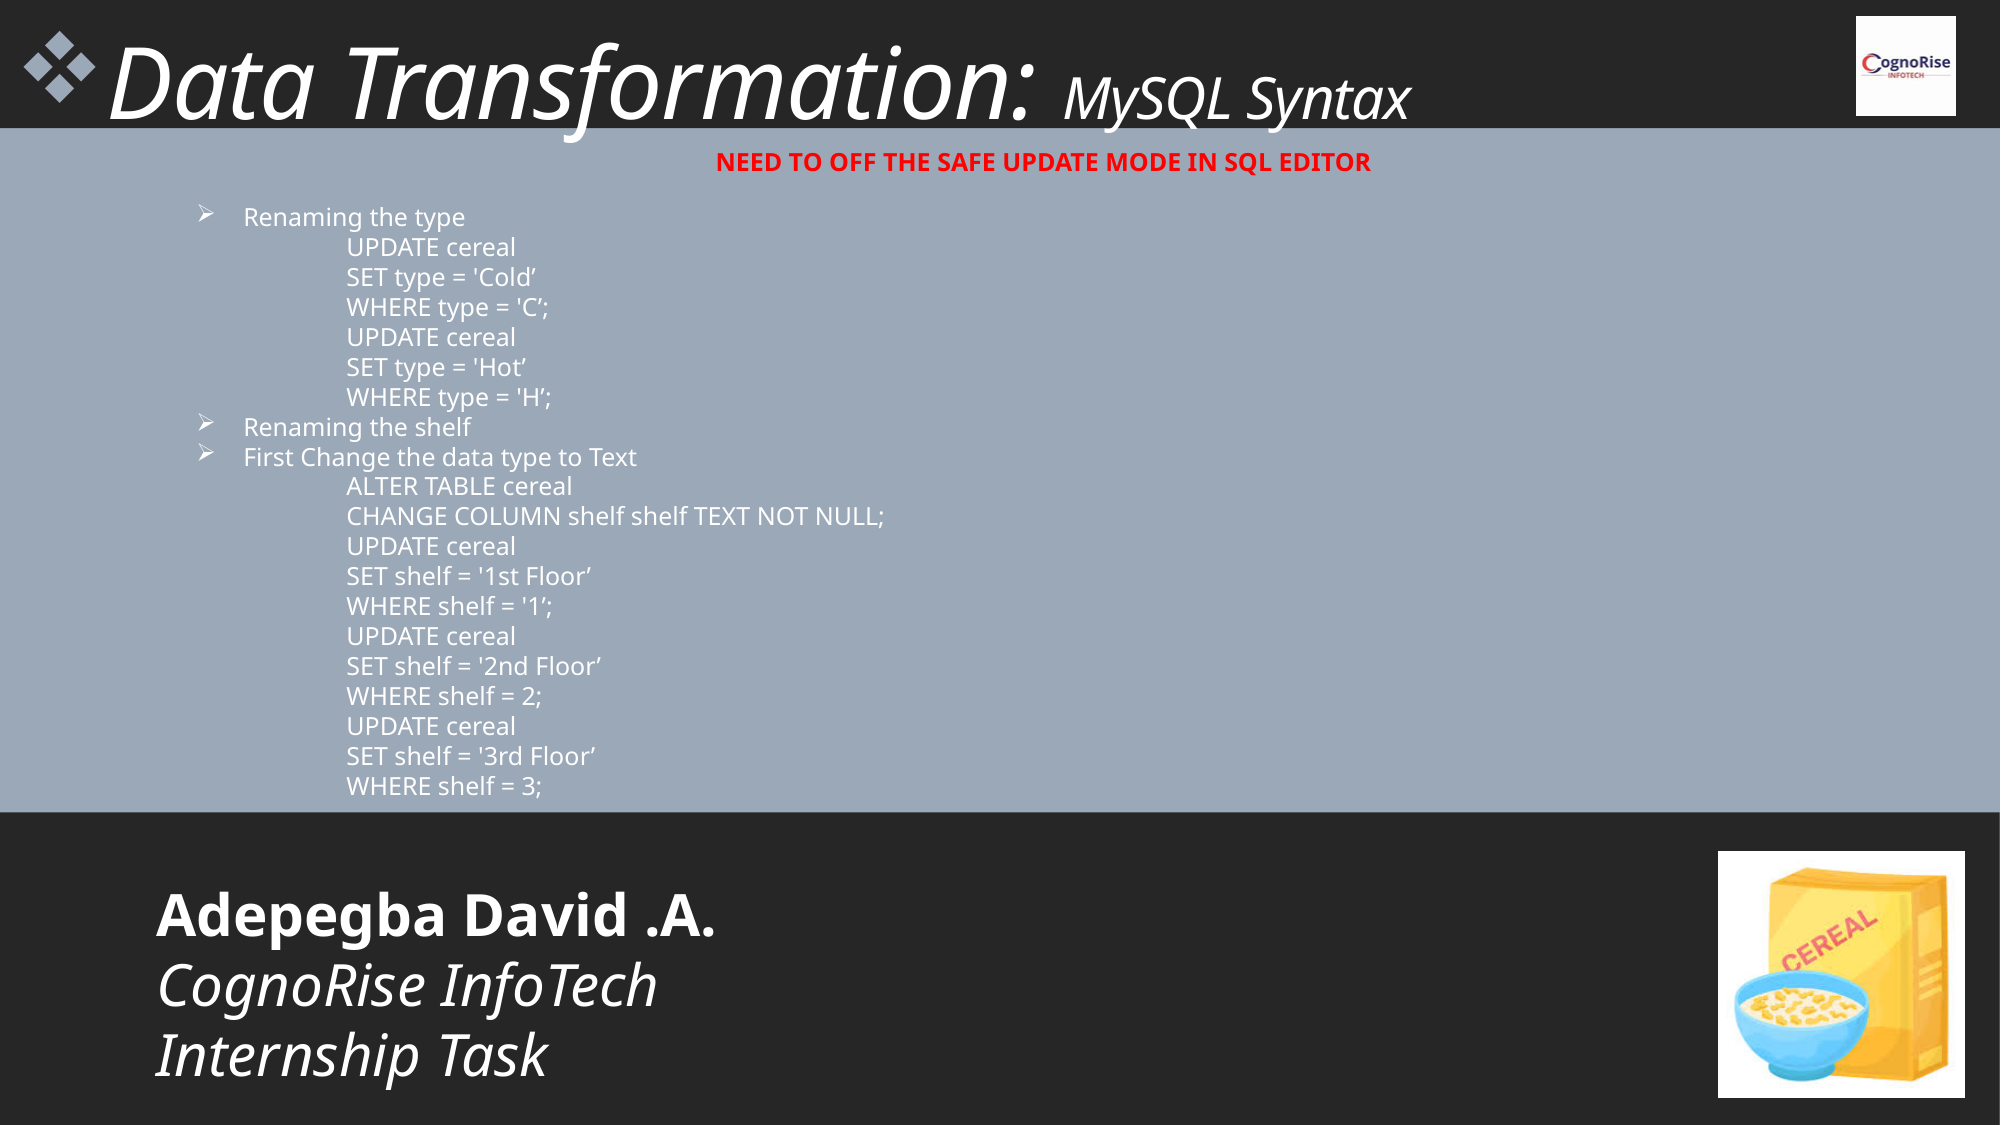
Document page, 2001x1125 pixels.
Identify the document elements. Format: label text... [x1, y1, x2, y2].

picture [1718, 851, 1965, 1098]
subtitle Data Transformation: MySQL Syntax [0, 0, 2000, 129]
text_box [0, 812, 2000, 1125]
text_box NEED TO OFF THE SAFE UPDATE MODE IN SQL EDITOR Renaming the type UPDATE cereal SET type = 'Cold’ WHERE type = 'C’; UPDATE cereal SET type = 'Hot’ WHERE type = 'H’; Renaming the shelf First Change the data type to Text ALTER TABLE cereal CHANGE COLUMN shelf shelf TEXT NOT NULL; UPDATE cereal SET shelf = '1st Floor’ WHERE shelf = '1’; UPDATE cereal SET shelf = '2nd Floor’ WHERE shelf = 2; UPDATE cereal SET shelf = '3rd Floor’ WHERE shelf = 3; [181, 139, 1832, 778]
text_box Adepegba David .A. CognoRise InfoTech Internship Task [141, 870, 1718, 1096]
text_box [0, 129, 2000, 812]
picture [1856, 16, 1956, 117]
